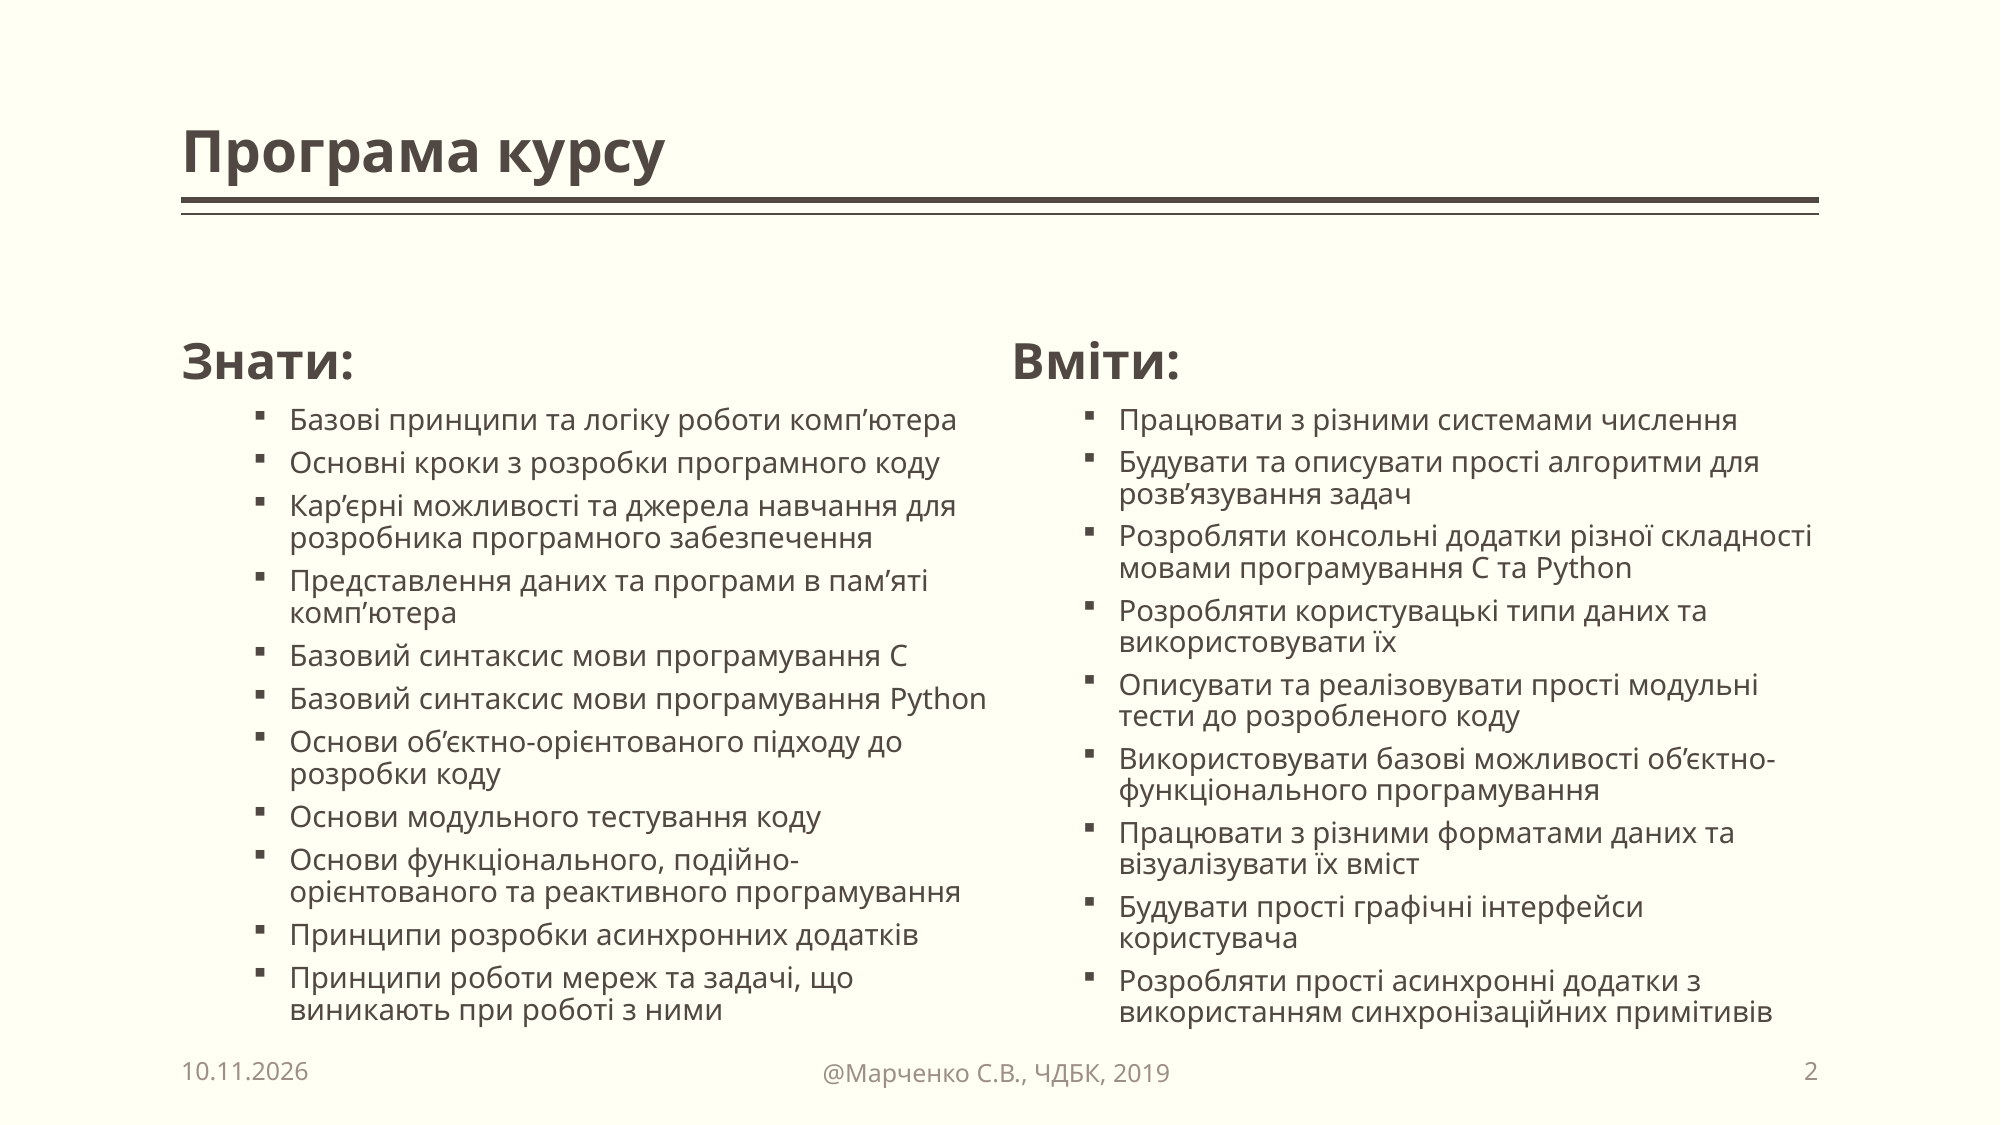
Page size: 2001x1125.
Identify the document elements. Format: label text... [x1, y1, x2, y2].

footer @Марченко С.В., ЧДБК, 2019 [481, 1042, 1518, 1103]
slide_number 2 [1518, 1042, 1819, 1103]
list Працювати з різними системами числення Будувати та описувати прості алгоритми для розв’язування задач Розробляти консольні додатки різної складності мовами програмування С та Python Розробляти користувацькі типи даних та використовувати їх Описувати та реалізовувати прості модульні тести до розробленого коду Використовувати базові можливості об’єктно-функціонального програмування Працювати з різними форматами даних та візуалізувати їх вміст Будувати прості графічні інтерфейси користувача Розробляти прості асинхронні додатки з використанням синхронізаційних примітивів [1011, 397, 1819, 1042]
title Програма курсу [181, 12, 1819, 193]
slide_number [181, 1042, 481, 1103]
list Знати: [181, 262, 989, 397]
list Базові принципи та логіку роботи комп’ютера Основні кроки з розробки програмного коду Кар’єрні можливості та джерела навчання для розробника програмного забезпечення Представлення даних та програми в пам’яті комп’ютера Базовий синтаксис мови програмування С Базовий синтаксис мови програмування Python Основи об’єктно-орієнтованого підходу до розробки коду Основи модульного тестування коду Основи функціонального, подійно-орієнтованого та реактивного програмування Принципи розробки асинхронних додатків Принципи роботи мереж та задачі, що виникають при роботі з ними [181, 397, 989, 1042]
list Вміти: [1011, 262, 1819, 397]
